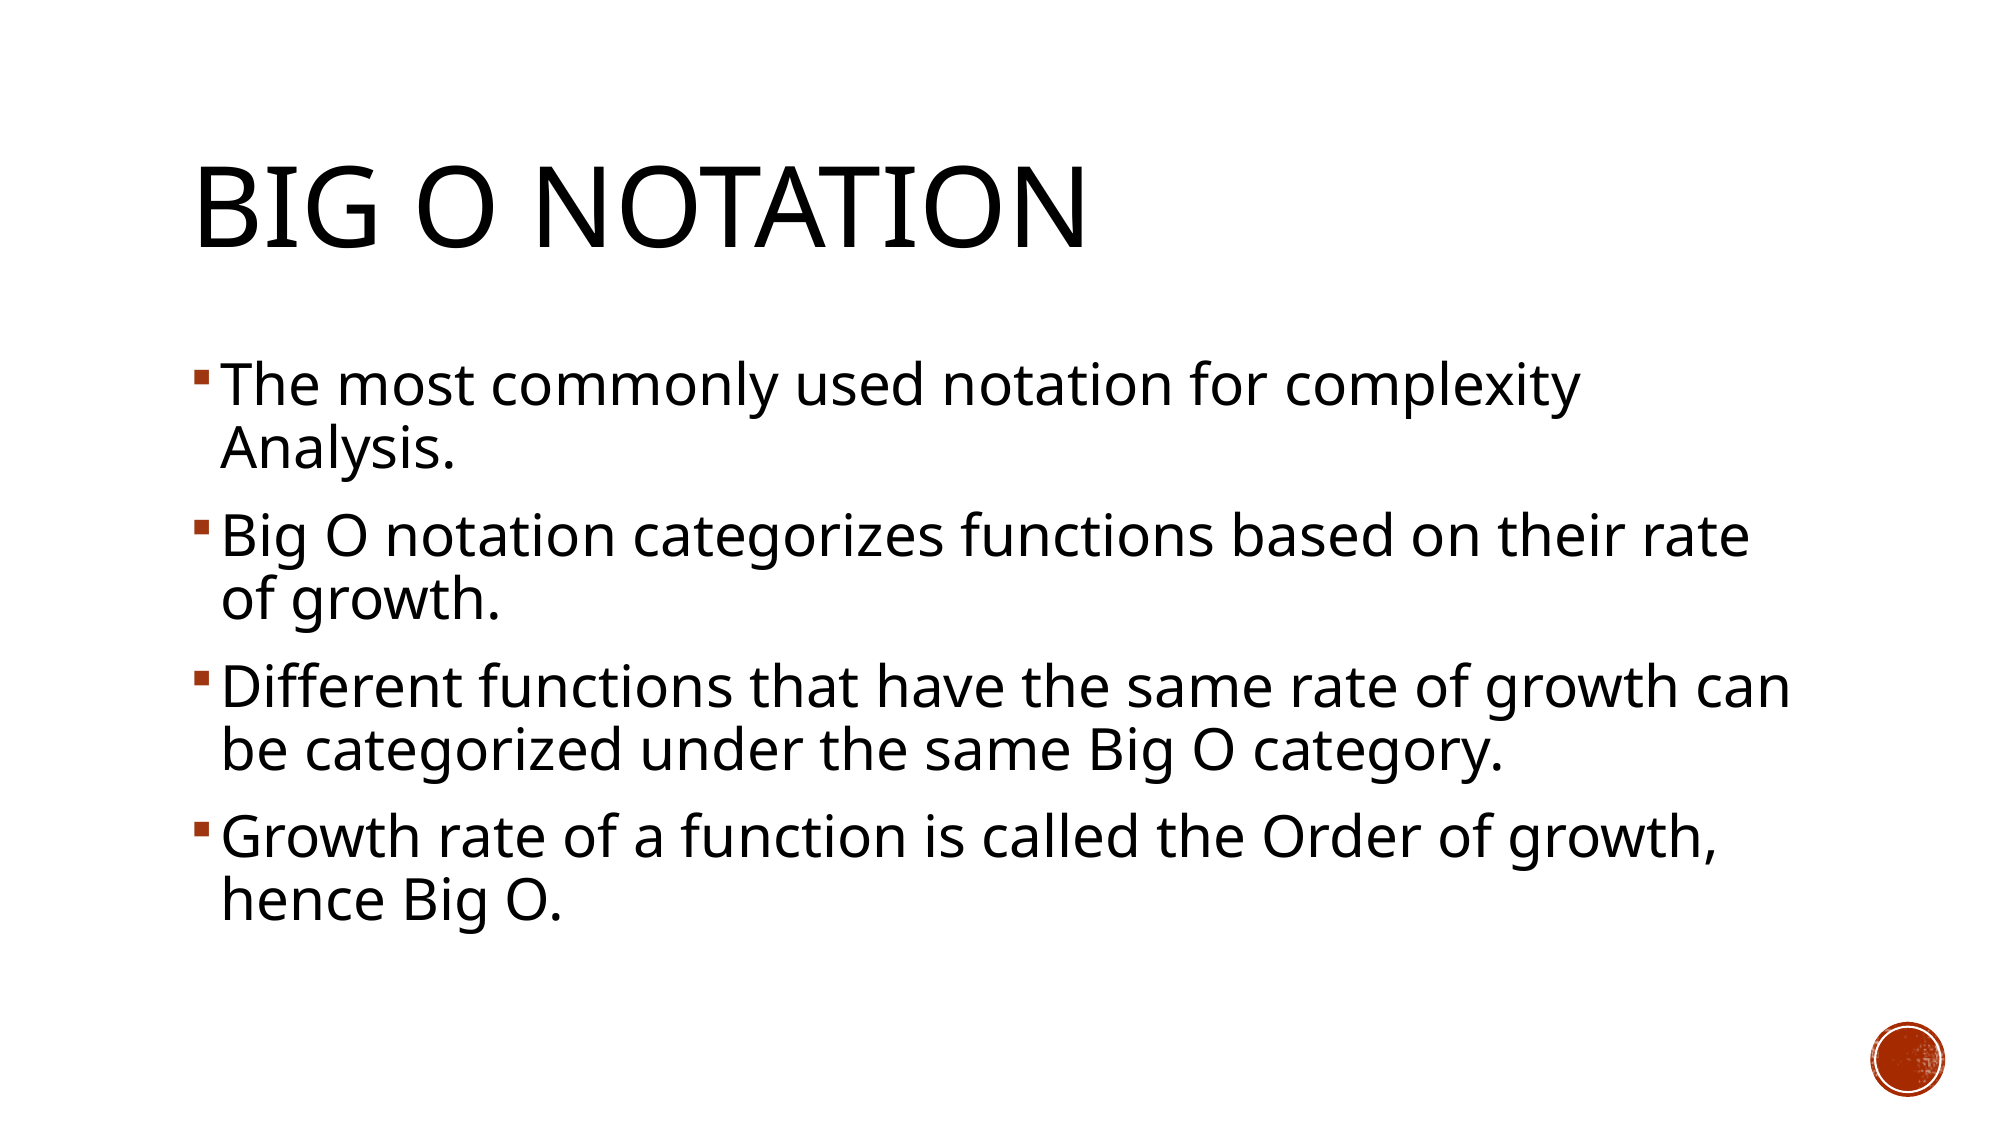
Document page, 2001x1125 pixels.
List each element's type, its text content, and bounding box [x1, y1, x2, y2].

title Big O Notation [175, 79, 1826, 344]
list The most commonly used notation for complexity Analysis. Big O notation categorizes functions based on their rate of growth. Different functions that have the same rate of growth can be categorized under the same Big O category. Growth rate of a function is called the Order of growth, hence Big O. [175, 348, 1826, 1013]
